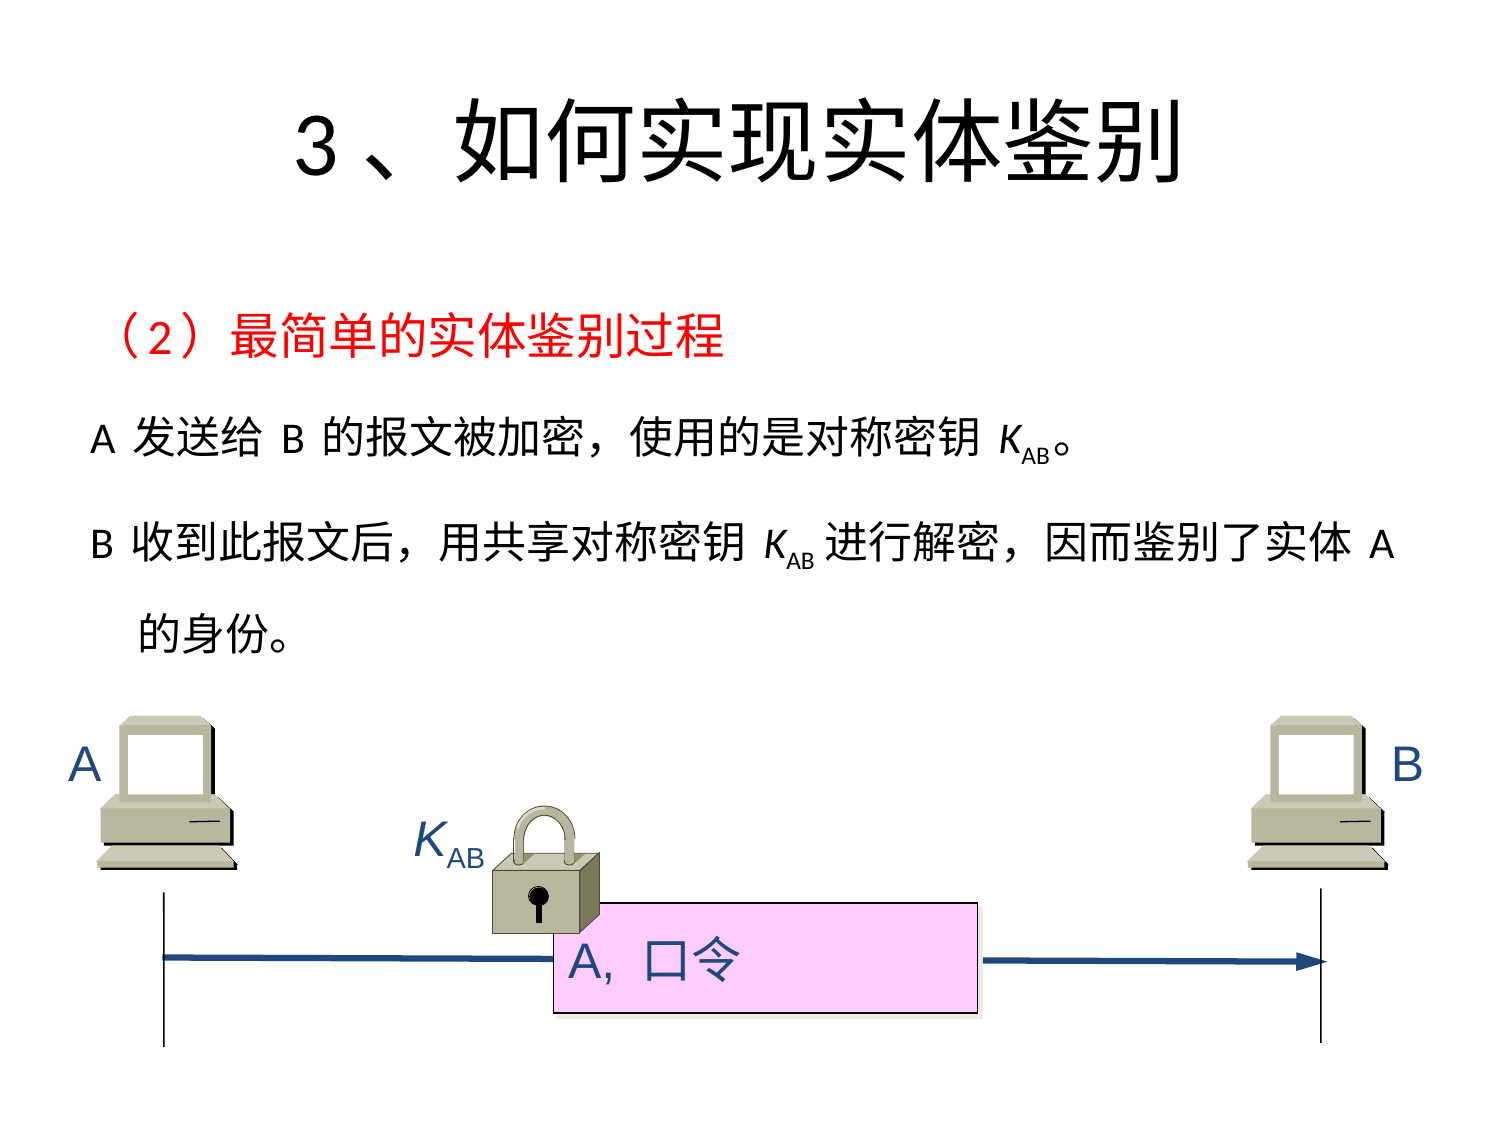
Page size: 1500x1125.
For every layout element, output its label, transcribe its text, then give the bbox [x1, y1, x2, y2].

picture [491, 804, 602, 935]
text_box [1246, 715, 1389, 871]
title 3、如何实现实体鉴别 [75, 45, 1425, 233]
text_box KAB [398, 798, 501, 882]
list （2）最简单的实体鉴别过程 A 发送给 B 的报文被加密，使用的是对称密钥 KAB。 B 收到此报文后，用共享对称密钥 KAB 进行解密，因而鉴别了实体 A 的身份。 [75, 262, 1425, 668]
text_box A, 口令 [553, 903, 978, 1014]
text_box A [53, 723, 90, 799]
text_box B [1393, 723, 1440, 799]
text_box [982, 955, 1320, 968]
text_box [95, 715, 238, 871]
